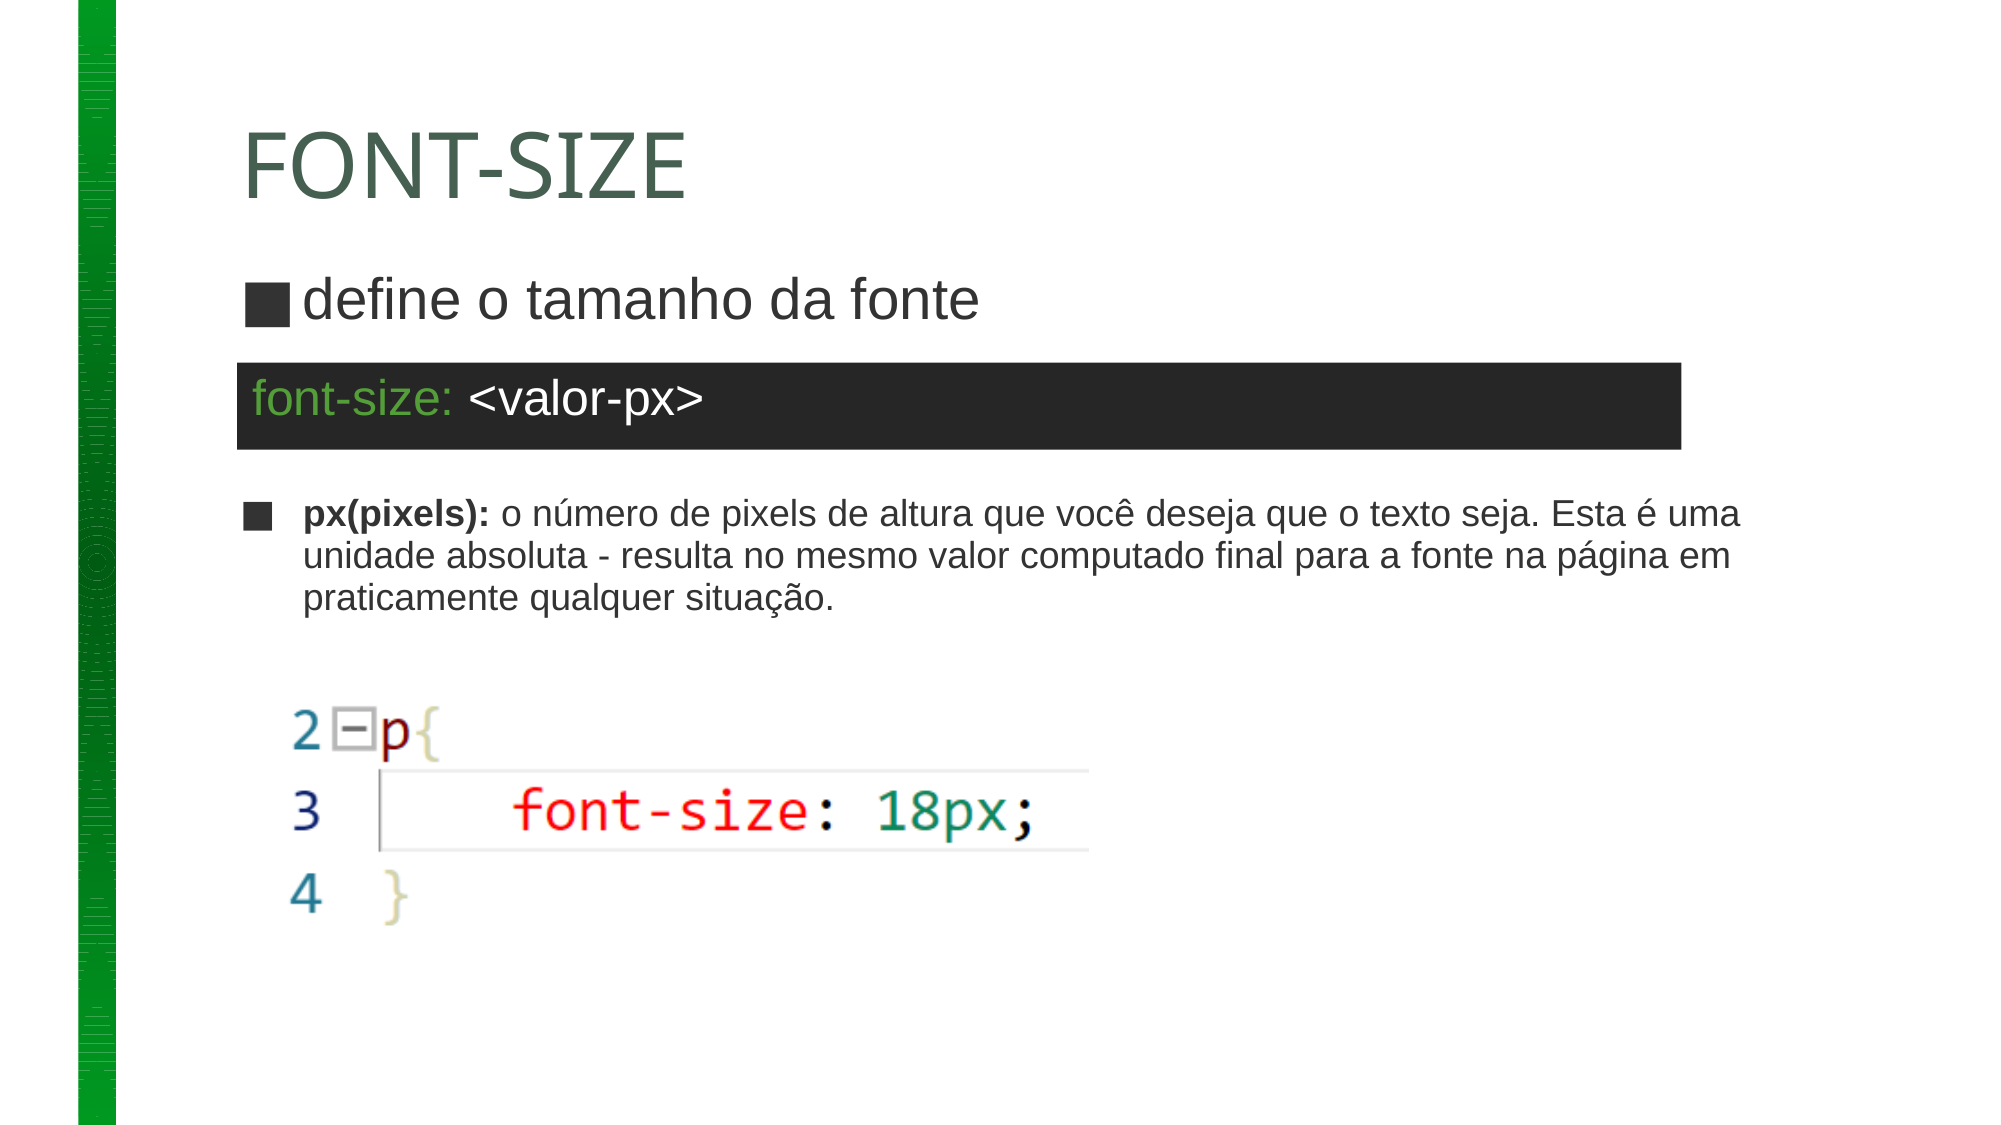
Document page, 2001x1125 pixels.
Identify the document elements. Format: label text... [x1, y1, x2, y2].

picture [284, 675, 1089, 942]
title FONT-SIZE [225, 112, 1800, 259]
list define o tamanho da fonte px(pixels): o número de pixels de altura que você deseja que o texto seja. Esta é uma unidade absoluta - resulta no mesmo valor computado final para a fonte na página em praticamente qualquer situação. [225, 259, 1800, 847]
text_box font-size: <valor-px> [237, 362, 1682, 450]
